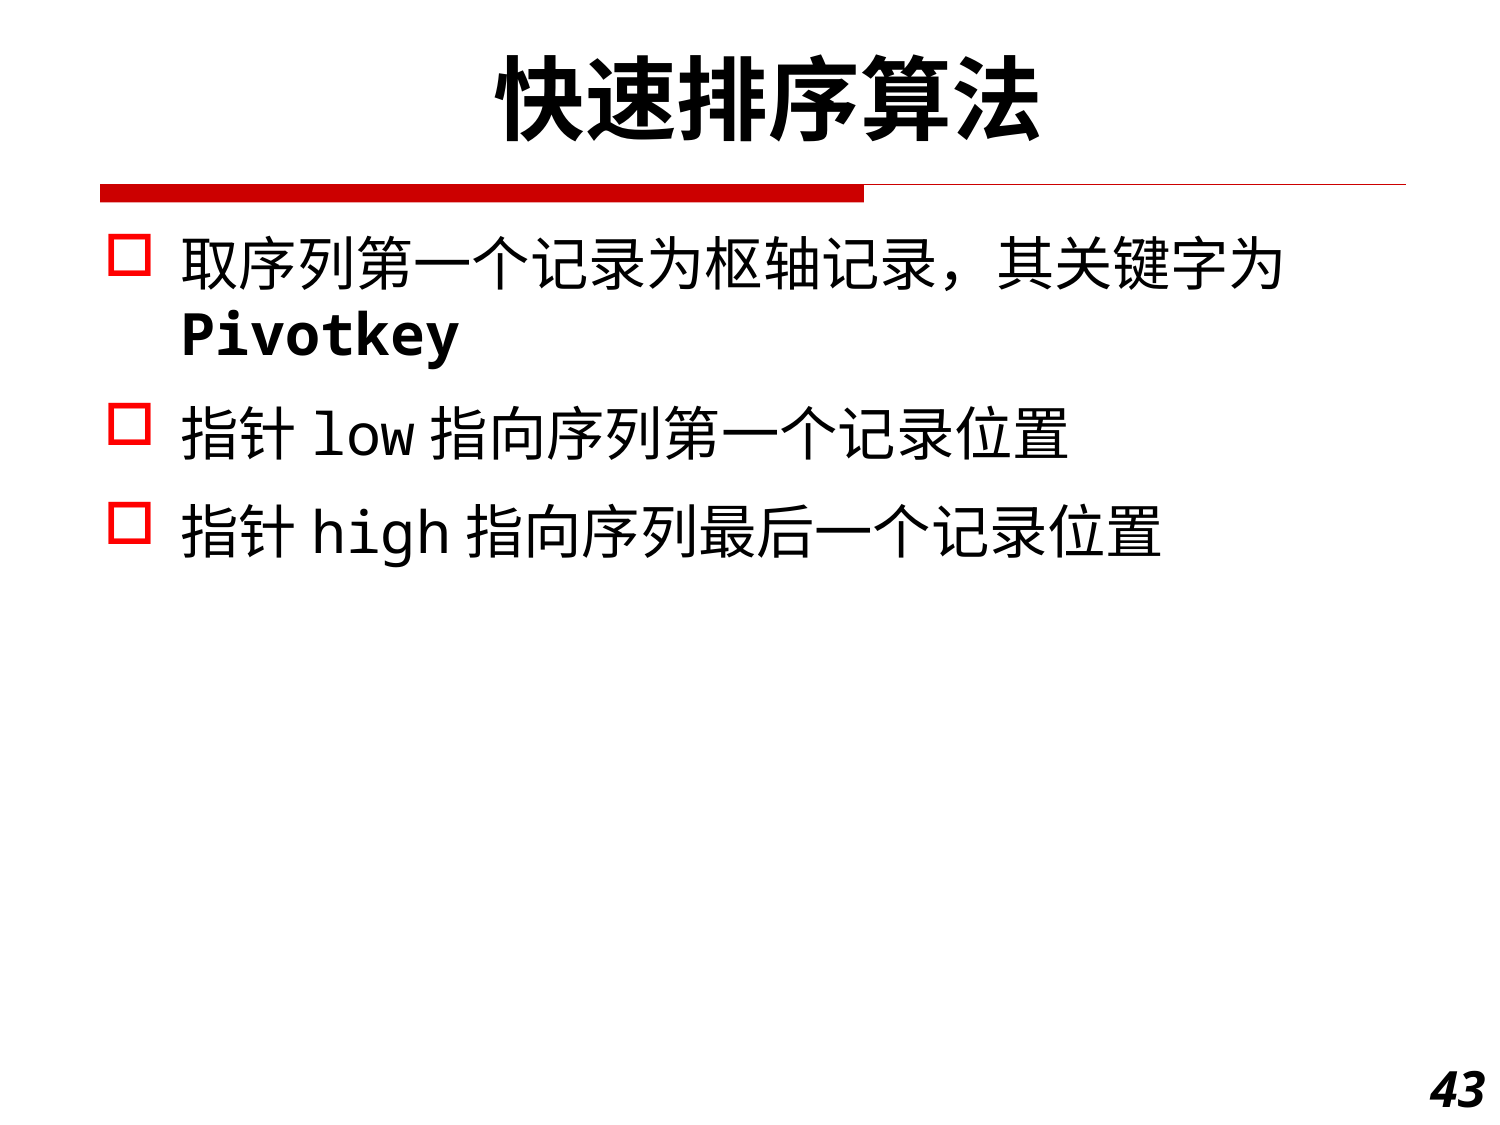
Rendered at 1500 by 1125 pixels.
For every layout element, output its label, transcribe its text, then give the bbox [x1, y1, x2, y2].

list 取序列第一个记录为枢轴记录，其关键字为Pivotkey 指针low指向序列第一个记录位置 指针high指向序列最后一个记录位置 [88, 219, 1500, 883]
text_box 43 [1400, 1049, 1500, 1125]
text_box 快速排序算法 [75, 34, 1463, 160]
